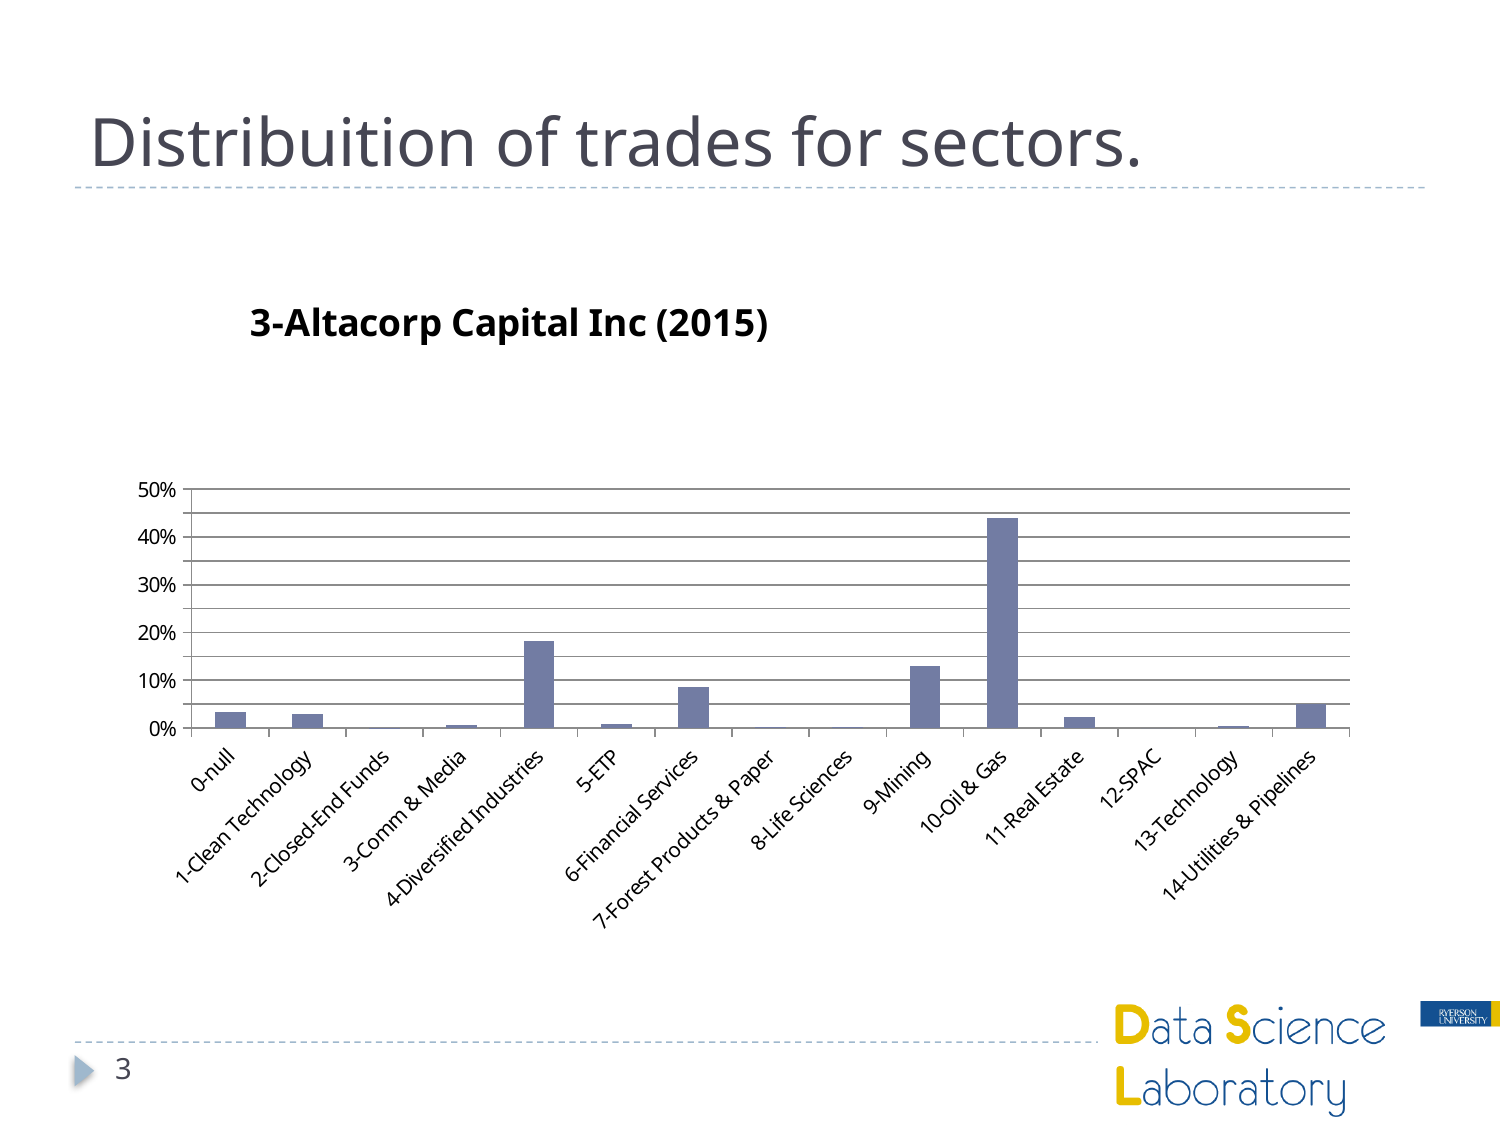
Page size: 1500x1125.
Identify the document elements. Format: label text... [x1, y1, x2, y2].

slide_number 3 [100, 1042, 426, 1103]
chart [112, 262, 1376, 951]
title Distribuition of trades for sectors. [75, 24, 1425, 188]
picture [1098, 1001, 1500, 1125]
